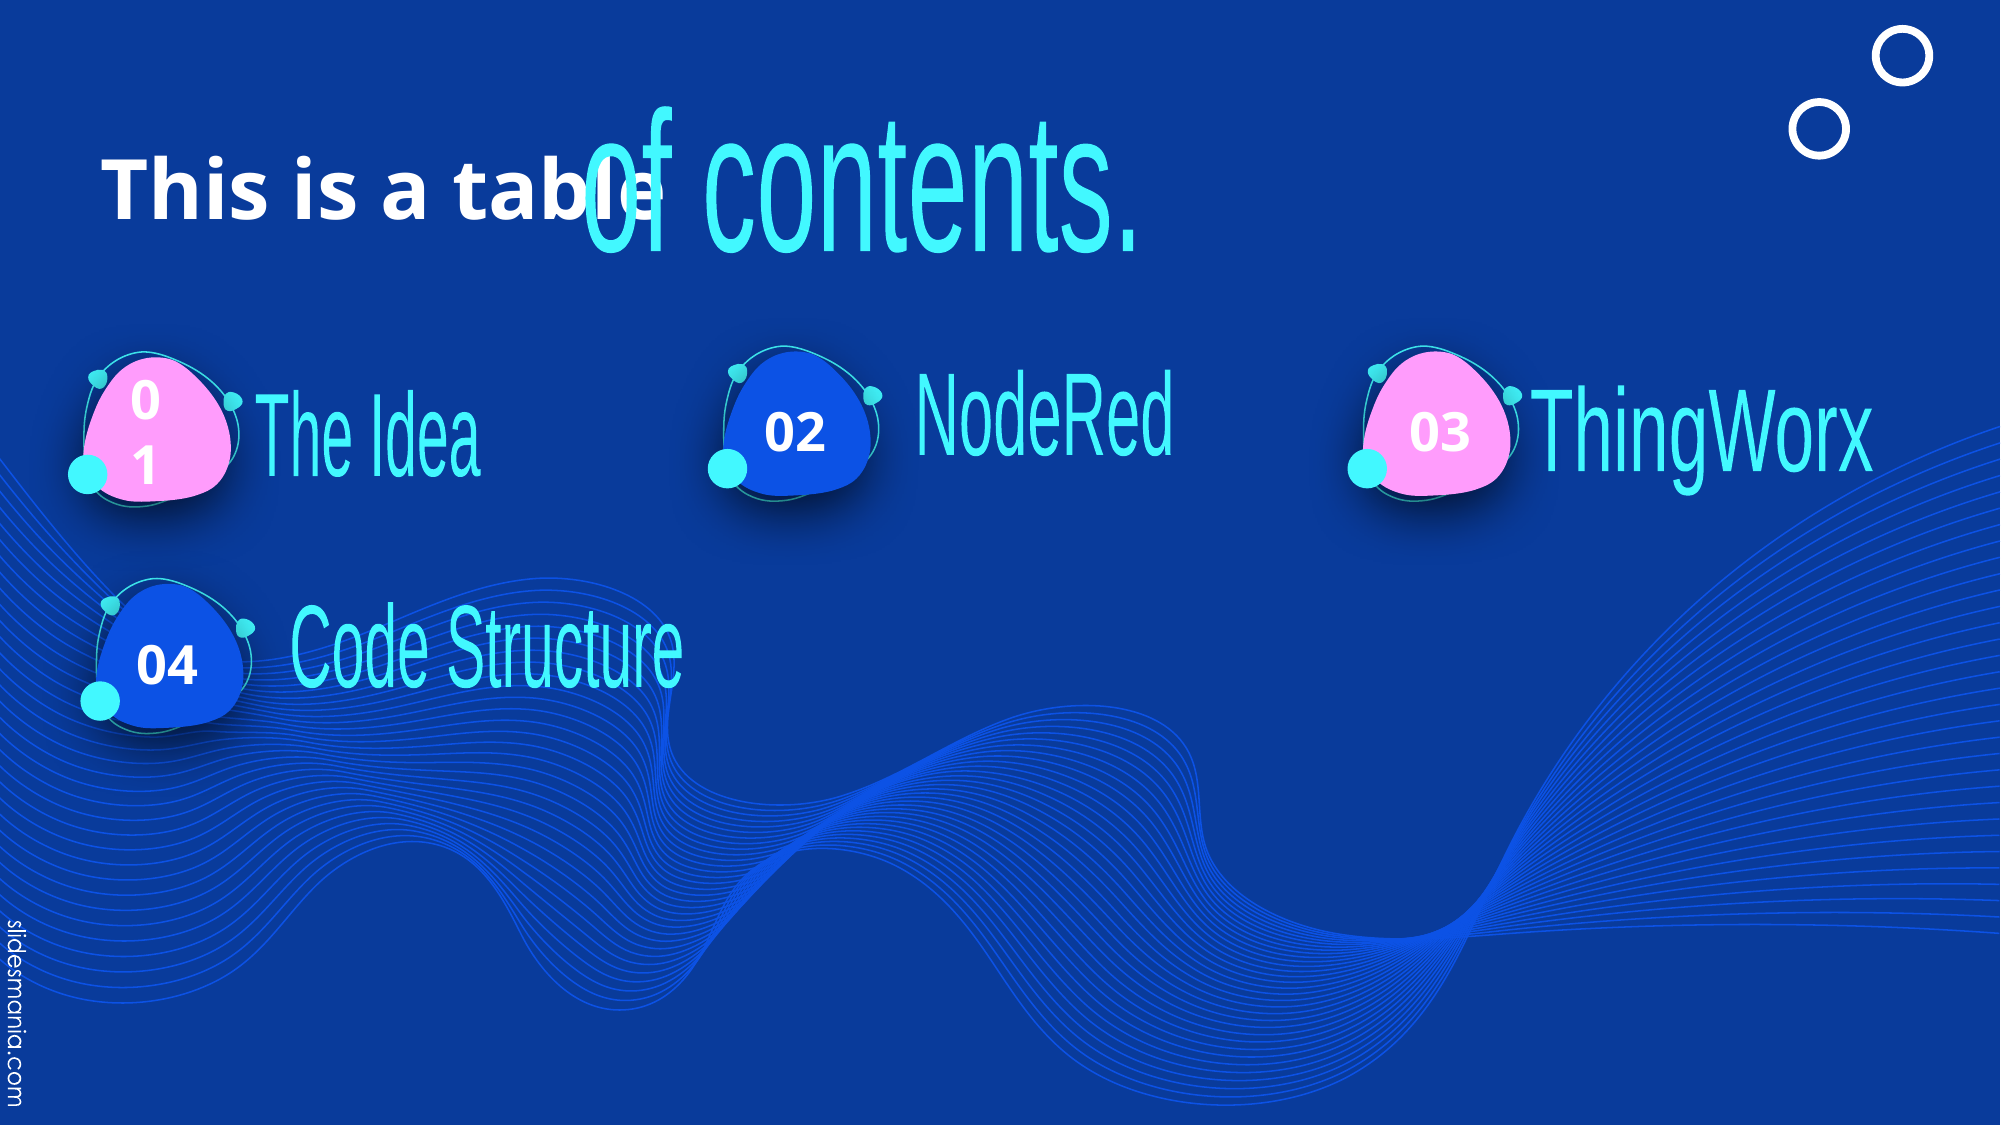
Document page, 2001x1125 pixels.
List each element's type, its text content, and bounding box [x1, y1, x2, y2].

title This is a table [896, 123, 1920, 249]
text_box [80, 578, 256, 734]
title This is a table [80, 123, 906, 249]
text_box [707, 345, 883, 502]
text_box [1347, 345, 1523, 502]
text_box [67, 351, 243, 508]
